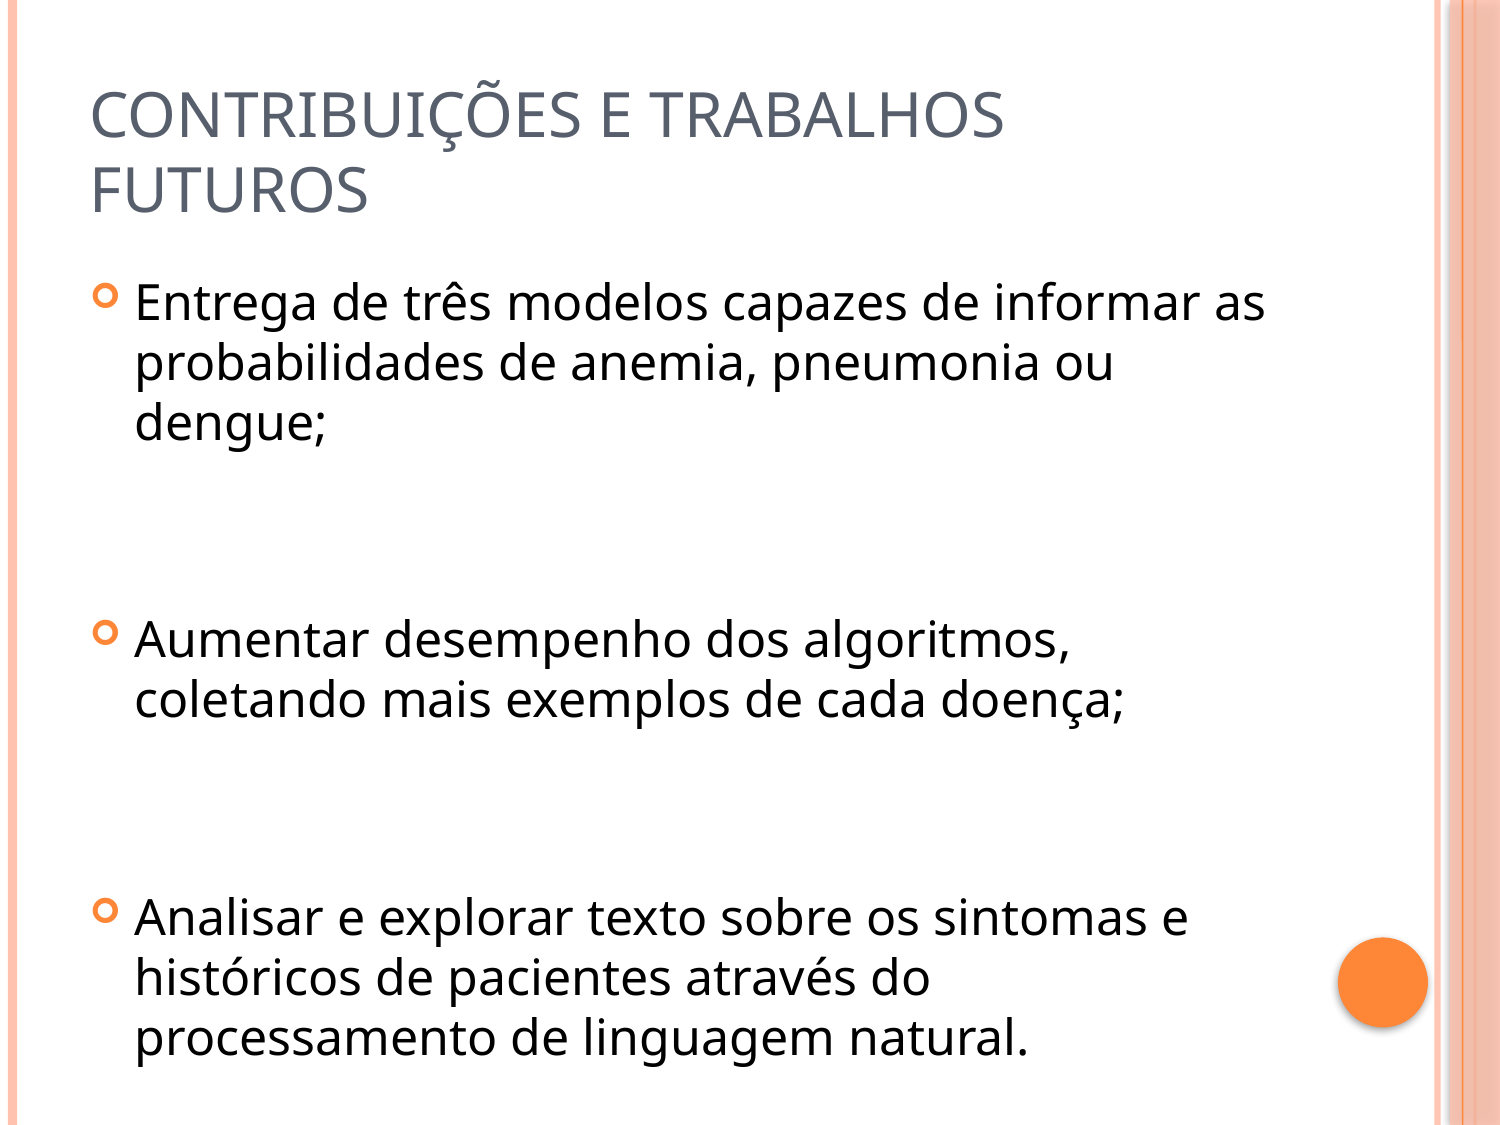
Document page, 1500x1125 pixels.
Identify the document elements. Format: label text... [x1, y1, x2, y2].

list Entrega de três modelos capazes de informar as probabilidades de anemia, pneumonia ou dengue; Aumentar desempenho dos algoritmos, coletando mais exemplos de cada doença; Analisar e explorar texto sobre os sintomas e históricos de pacientes através do processamento de linguagem natural. [75, 262, 1300, 1062]
title CONTRIBUIÇÕES E TRABALHOS FUTUROS [75, 45, 1300, 233]
